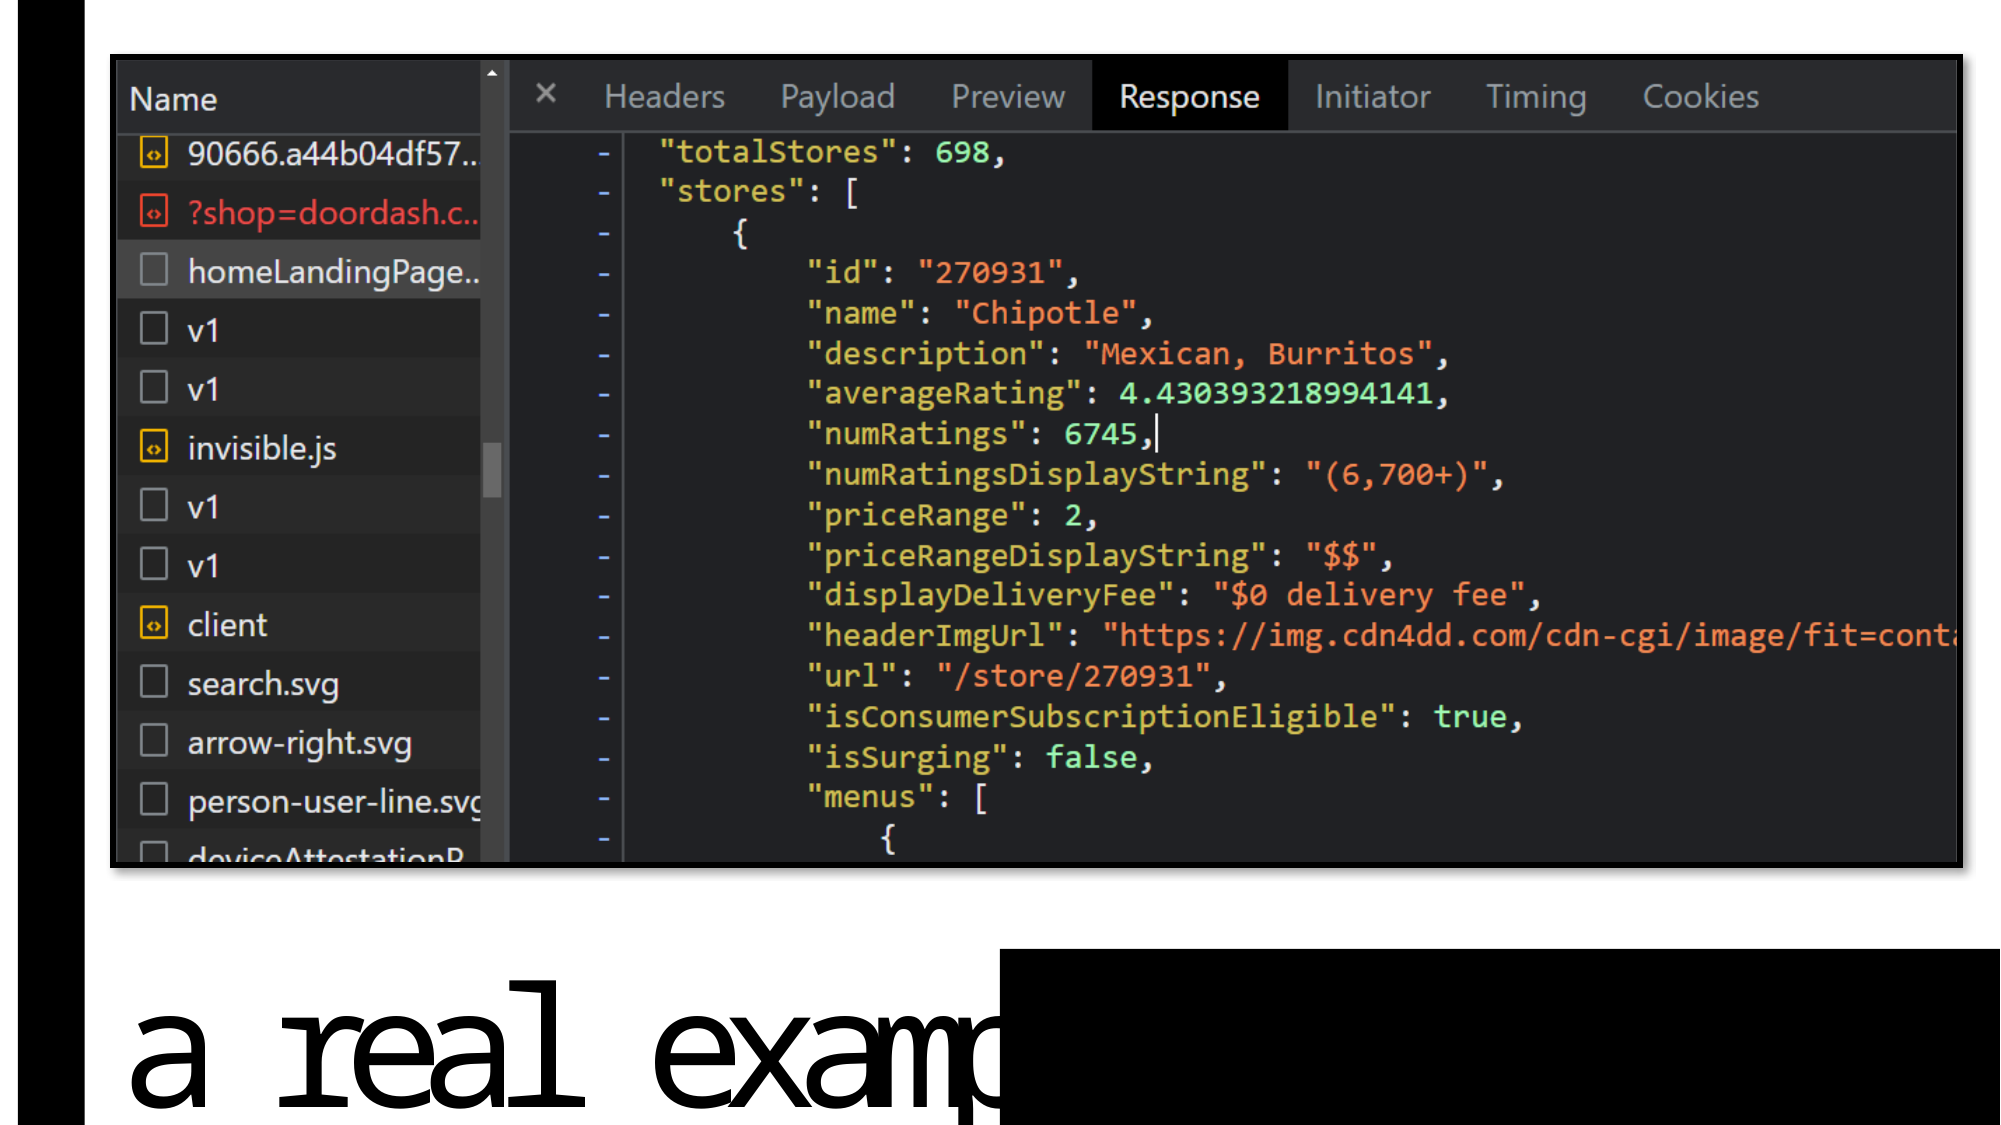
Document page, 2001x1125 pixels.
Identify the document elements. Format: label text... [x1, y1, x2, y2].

text_box a real example [104, 897, 2000, 1125]
text_box [999, 948, 2000, 1125]
text_box [17, 0, 86, 1125]
picture [115, 59, 1957, 862]
